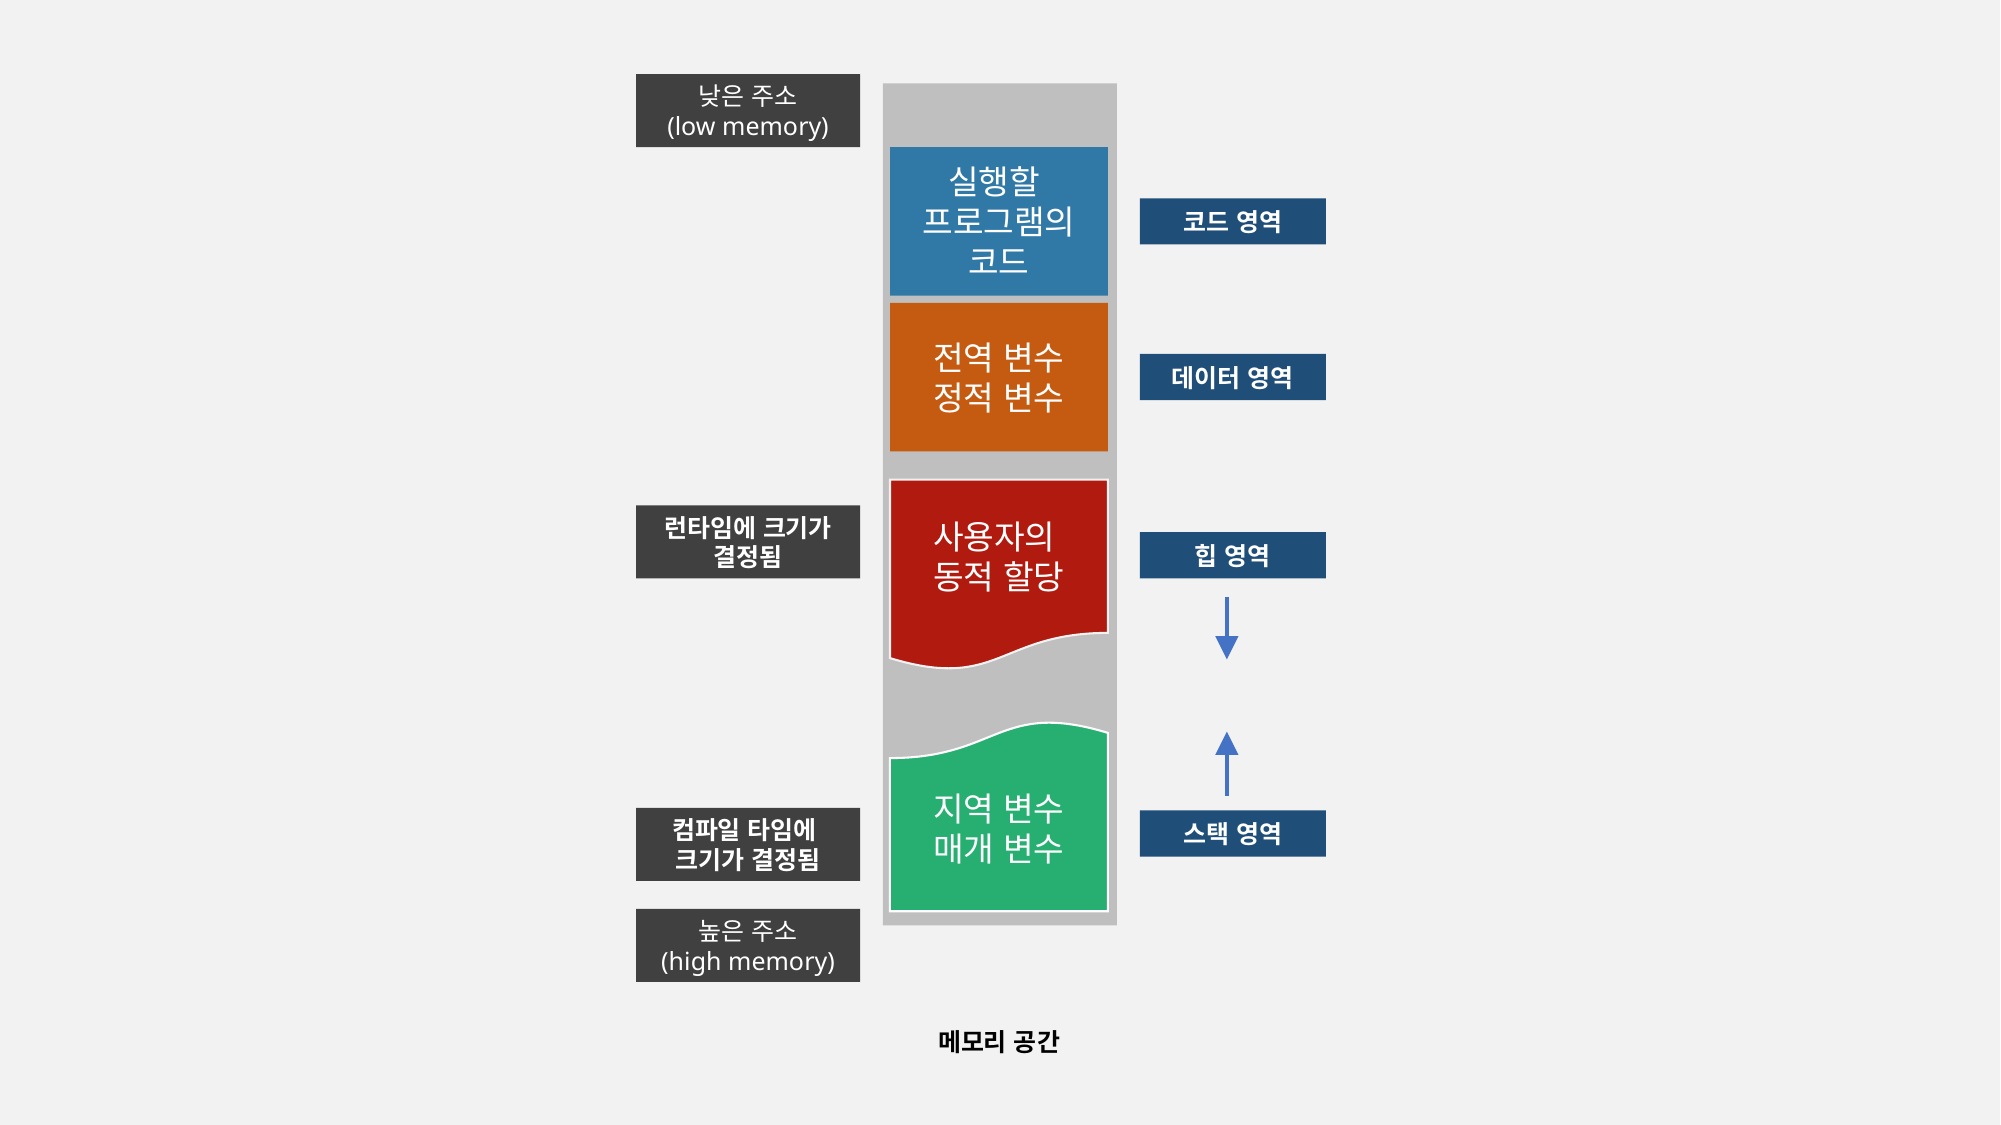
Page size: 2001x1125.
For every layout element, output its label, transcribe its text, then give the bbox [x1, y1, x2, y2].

text_box [882, 82, 1118, 926]
text_box 스택 영역 [1139, 809, 1327, 858]
text_box 코드 영역 [1139, 197, 1327, 245]
text_box 데이터 영역 [1139, 353, 1327, 401]
text_box 높은 주소 (high memory) [635, 908, 861, 983]
text_box 런타임에 크기가 결정됨 [635, 504, 861, 579]
text_box 힙 영역 [1139, 531, 1327, 579]
text_box [888, 721, 1109, 913]
text_box 낮은 주소 (low memory) [635, 73, 861, 148]
text_box 실행할 프로그램의 코드 [889, 146, 1109, 297]
text_box 컴파일 타임에 크기가 결정됨 [635, 807, 861, 882]
text_box 지역 변수 매개 변수 [918, 780, 1080, 876]
text_box 전역 변수 정적 변수 [889, 302, 1109, 452]
text_box 메모리 공간 [886, 1012, 1112, 1071]
text_box 사용자의 동적 할당 [888, 478, 1109, 670]
